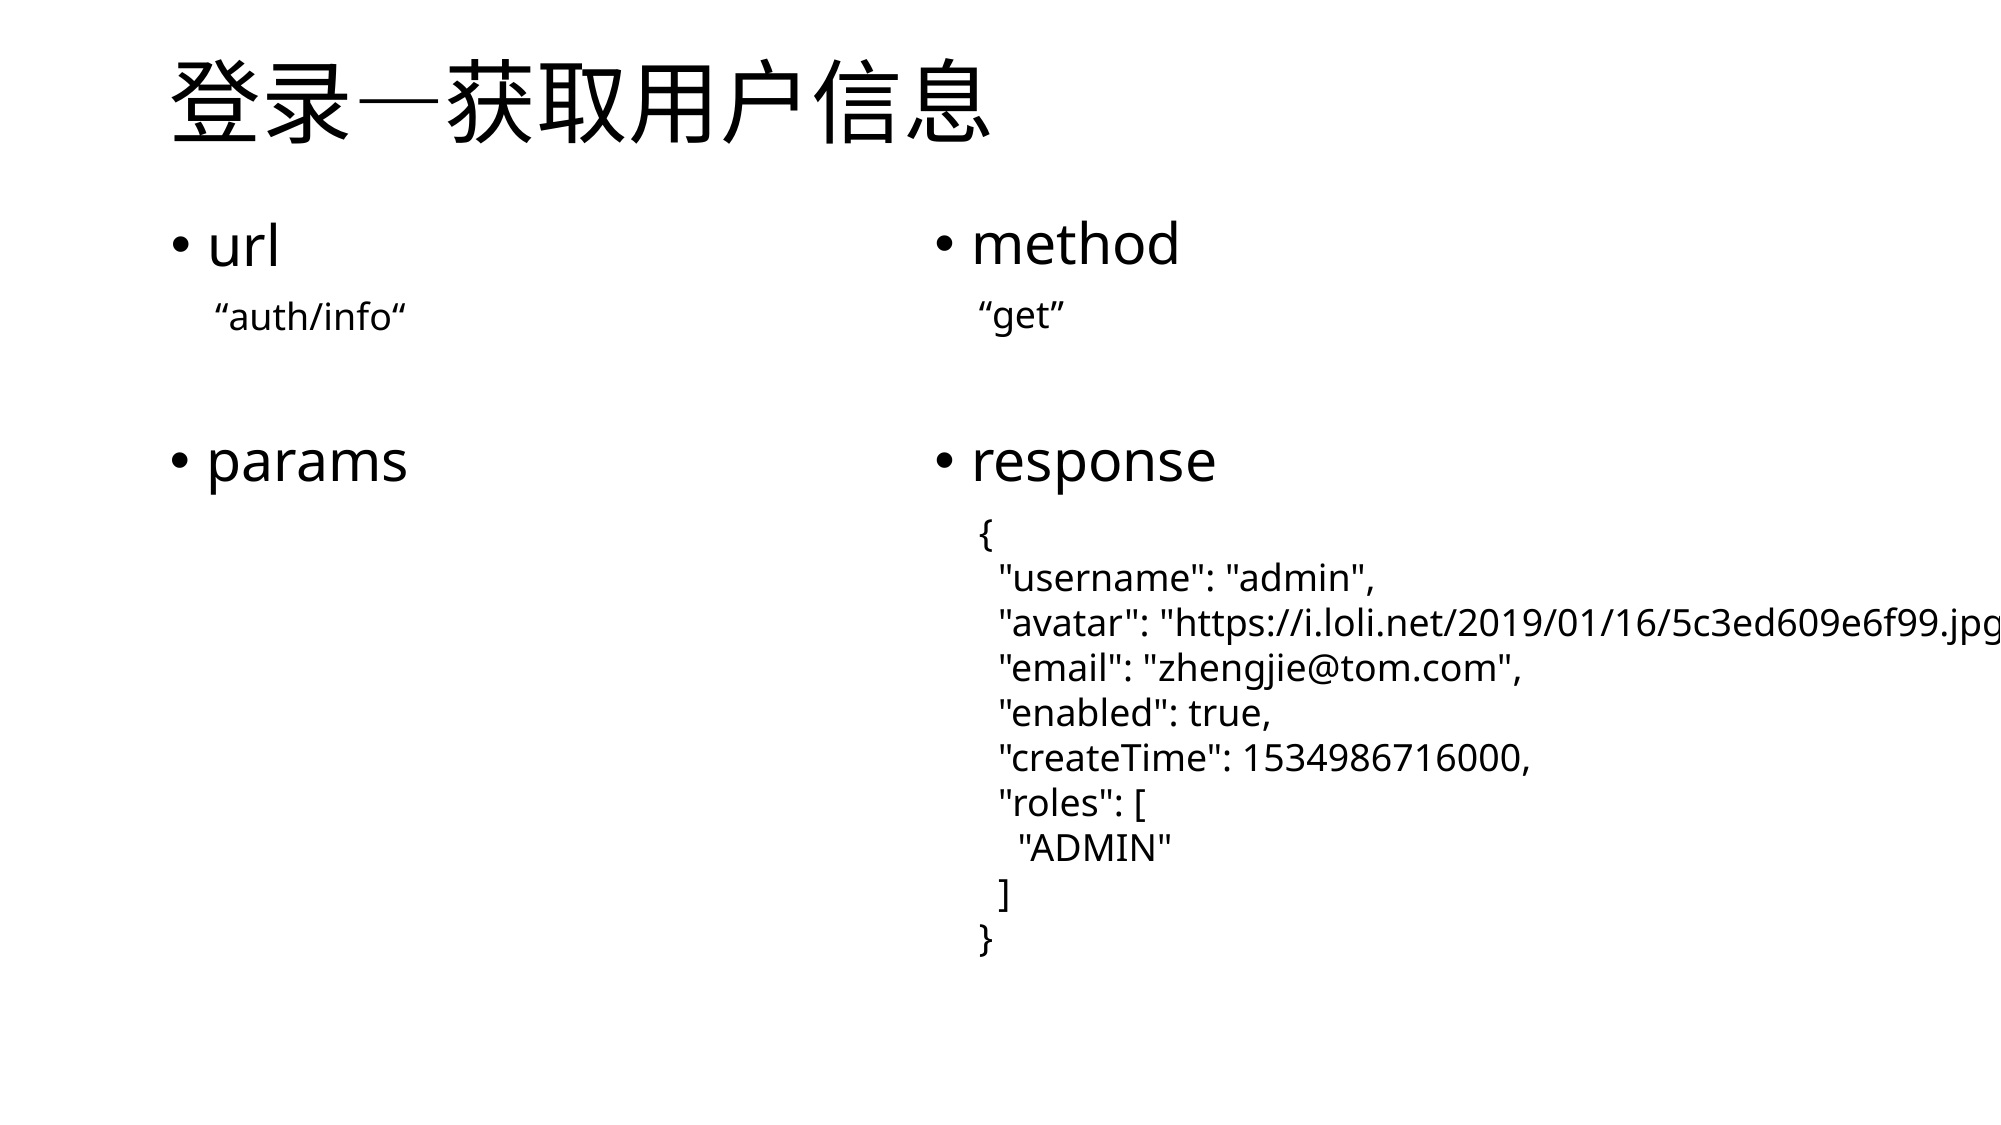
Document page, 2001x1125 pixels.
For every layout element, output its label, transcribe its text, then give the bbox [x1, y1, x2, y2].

text_box method [919, 207, 1820, 285]
title 登录—获取用户信息 [154, 45, 1880, 168]
text_box “get” [963, 285, 1777, 344]
text_box response [919, 424, 1578, 502]
text_box { "username": "admin", "avatar": "https://i.loli.net/2019/01/16/5c3ed609e6f99.jpg", "email": "zhengjie@tom.com", "enabled": true, "createTime": 1534986716000, "roles": [ "ADMIN" ] } [963, 501, 2000, 967]
text_box “auth/info“ [200, 285, 815, 346]
text_box url [155, 209, 885, 287]
list params [154, 424, 769, 502]
